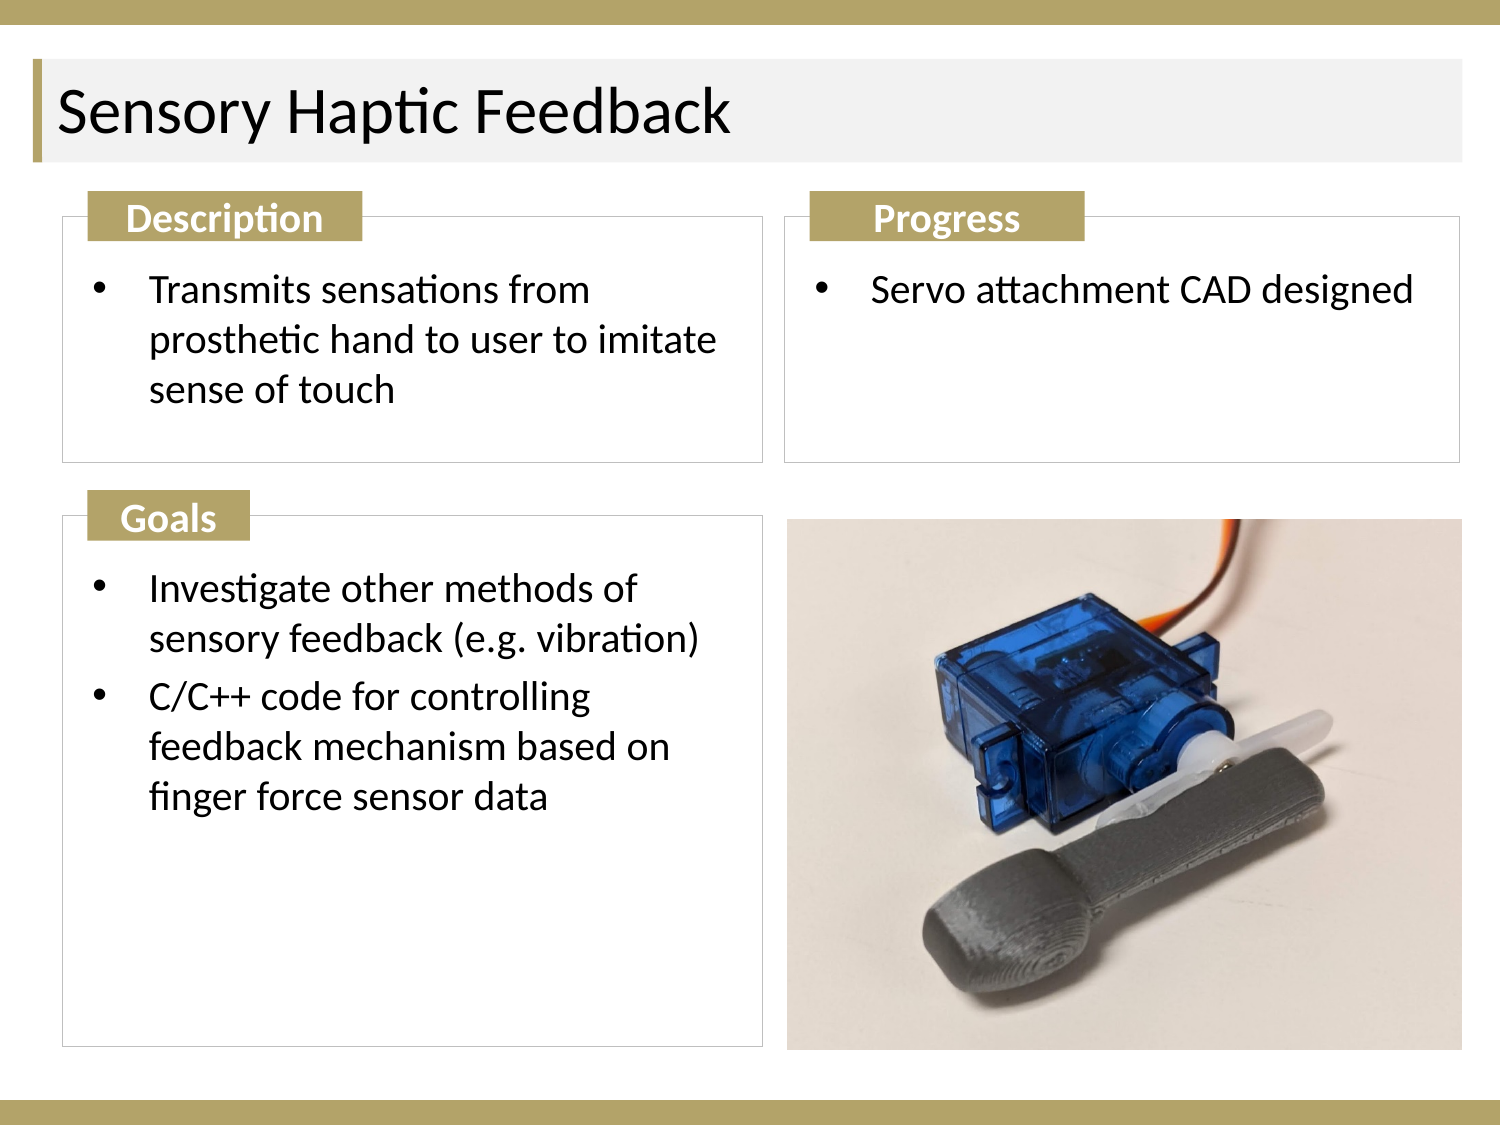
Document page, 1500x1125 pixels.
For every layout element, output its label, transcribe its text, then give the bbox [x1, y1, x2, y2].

title Sensory Haptic Feedback [42, 58, 1463, 163]
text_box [62, 489, 763, 1047]
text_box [62, 190, 763, 463]
picture [787, 518, 1462, 1051]
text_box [784, 190, 1460, 463]
